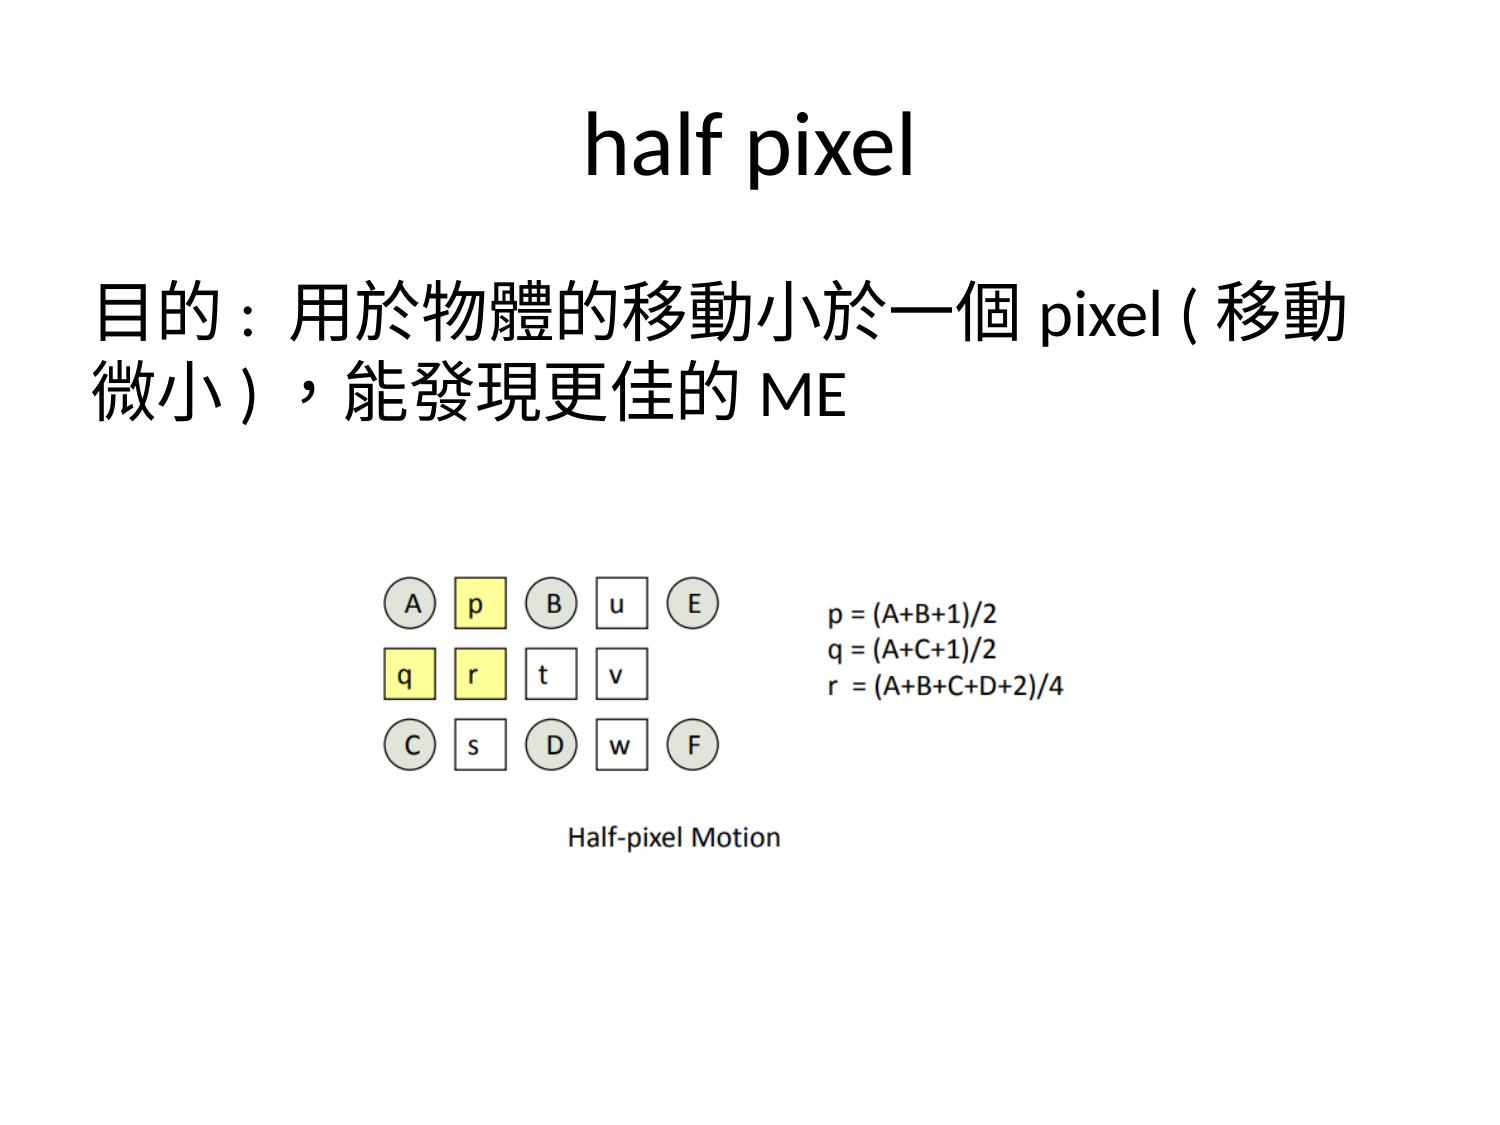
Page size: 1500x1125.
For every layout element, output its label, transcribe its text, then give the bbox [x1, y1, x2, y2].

title half pixel [75, 45, 1425, 233]
picture [348, 521, 1094, 867]
list 目的: 用於物體的移動小於一個pixel (移動微小)，能發現更佳的ME [75, 262, 1425, 1005]
